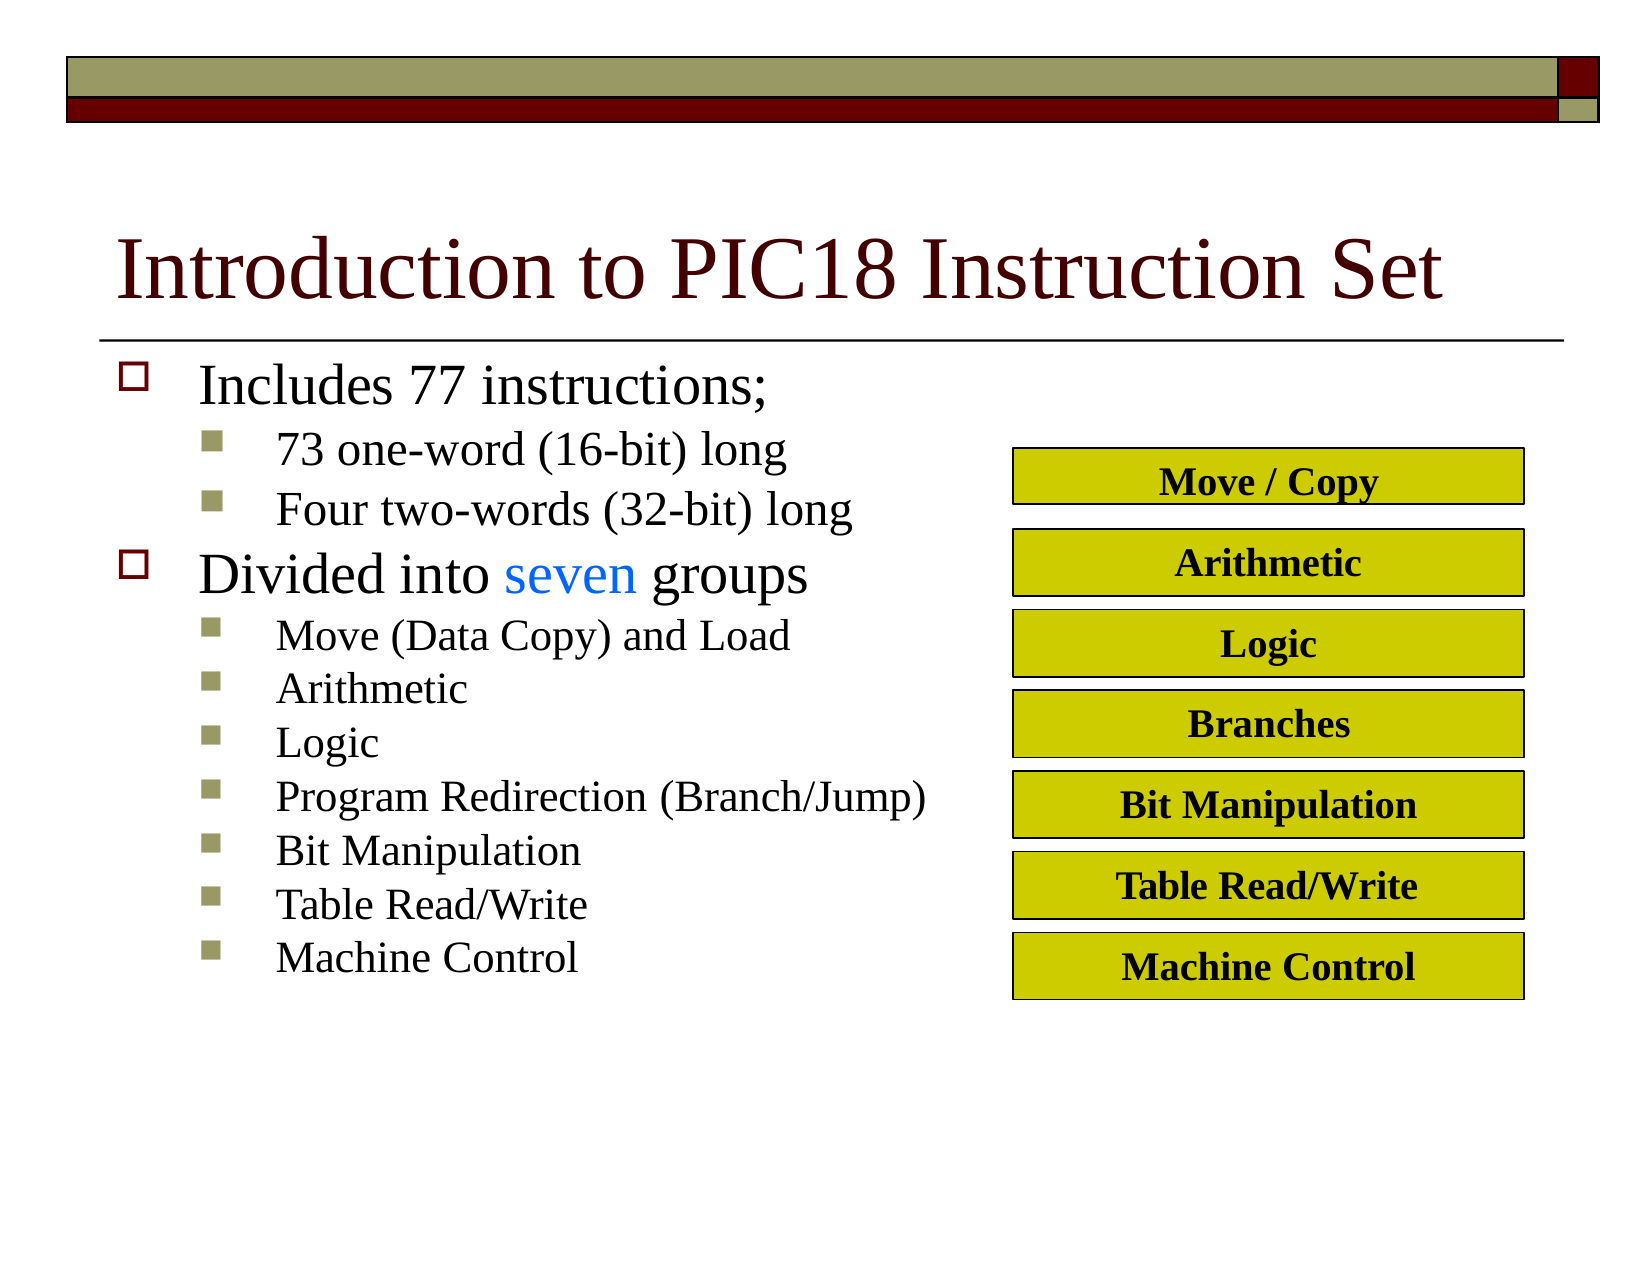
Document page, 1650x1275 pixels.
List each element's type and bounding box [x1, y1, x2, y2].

text_box [1013, 932, 1524, 1000]
text_box [1013, 609, 1524, 677]
text_box [113, 344, 931, 982]
title [113, 206, 1453, 422]
table_cell [1559, 99, 1597, 121]
table_header [1559, 58, 1597, 96]
text_box [1013, 770, 1524, 839]
text_box [1013, 690, 1524, 758]
text_box [1013, 528, 1524, 597]
table_cell [68, 99, 1557, 121]
table_header [68, 58, 1557, 96]
text_box [1013, 448, 1524, 504]
text_box [1013, 851, 1524, 919]
